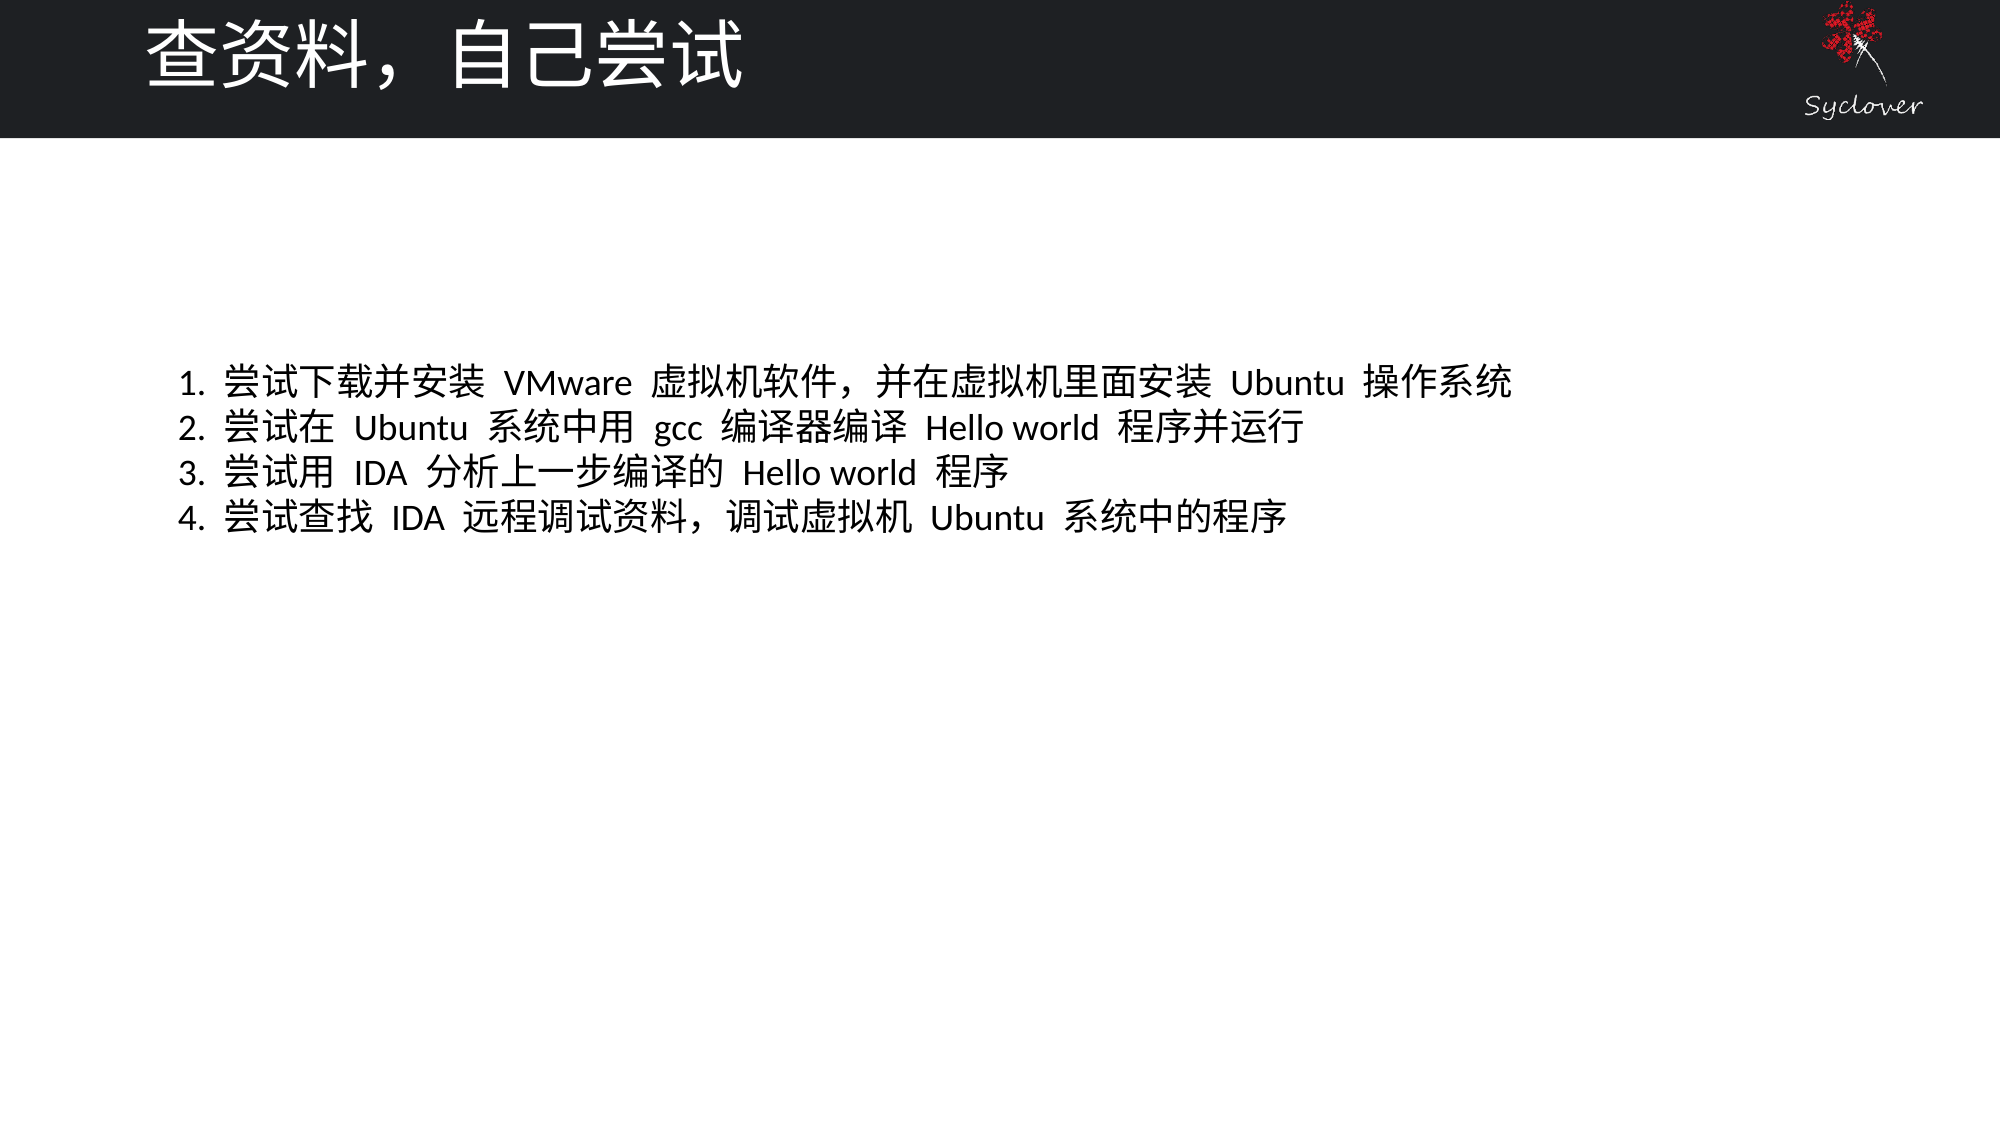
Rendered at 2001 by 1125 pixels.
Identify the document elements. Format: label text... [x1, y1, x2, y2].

text_box [0, 0, 2000, 139]
picture [1805, 1, 1923, 120]
text_box 1. 尝试下载并安装 VMware 虚拟机软件，并在虚拟机里面安装 Ubuntu 操作系统 2. 尝试在 Ubuntu 系统中用 gcc 编译器编译 Hello world 程序并运行 3. 尝试用 IDA 分析上一步编译的 Hello world 程序 4. 尝试查找 IDA 远程调试资料，调试虚拟机 Ubuntu 系统中的程序 [163, 260, 1528, 590]
text_box 查资料，自己尝试 [33, 0, 856, 105]
